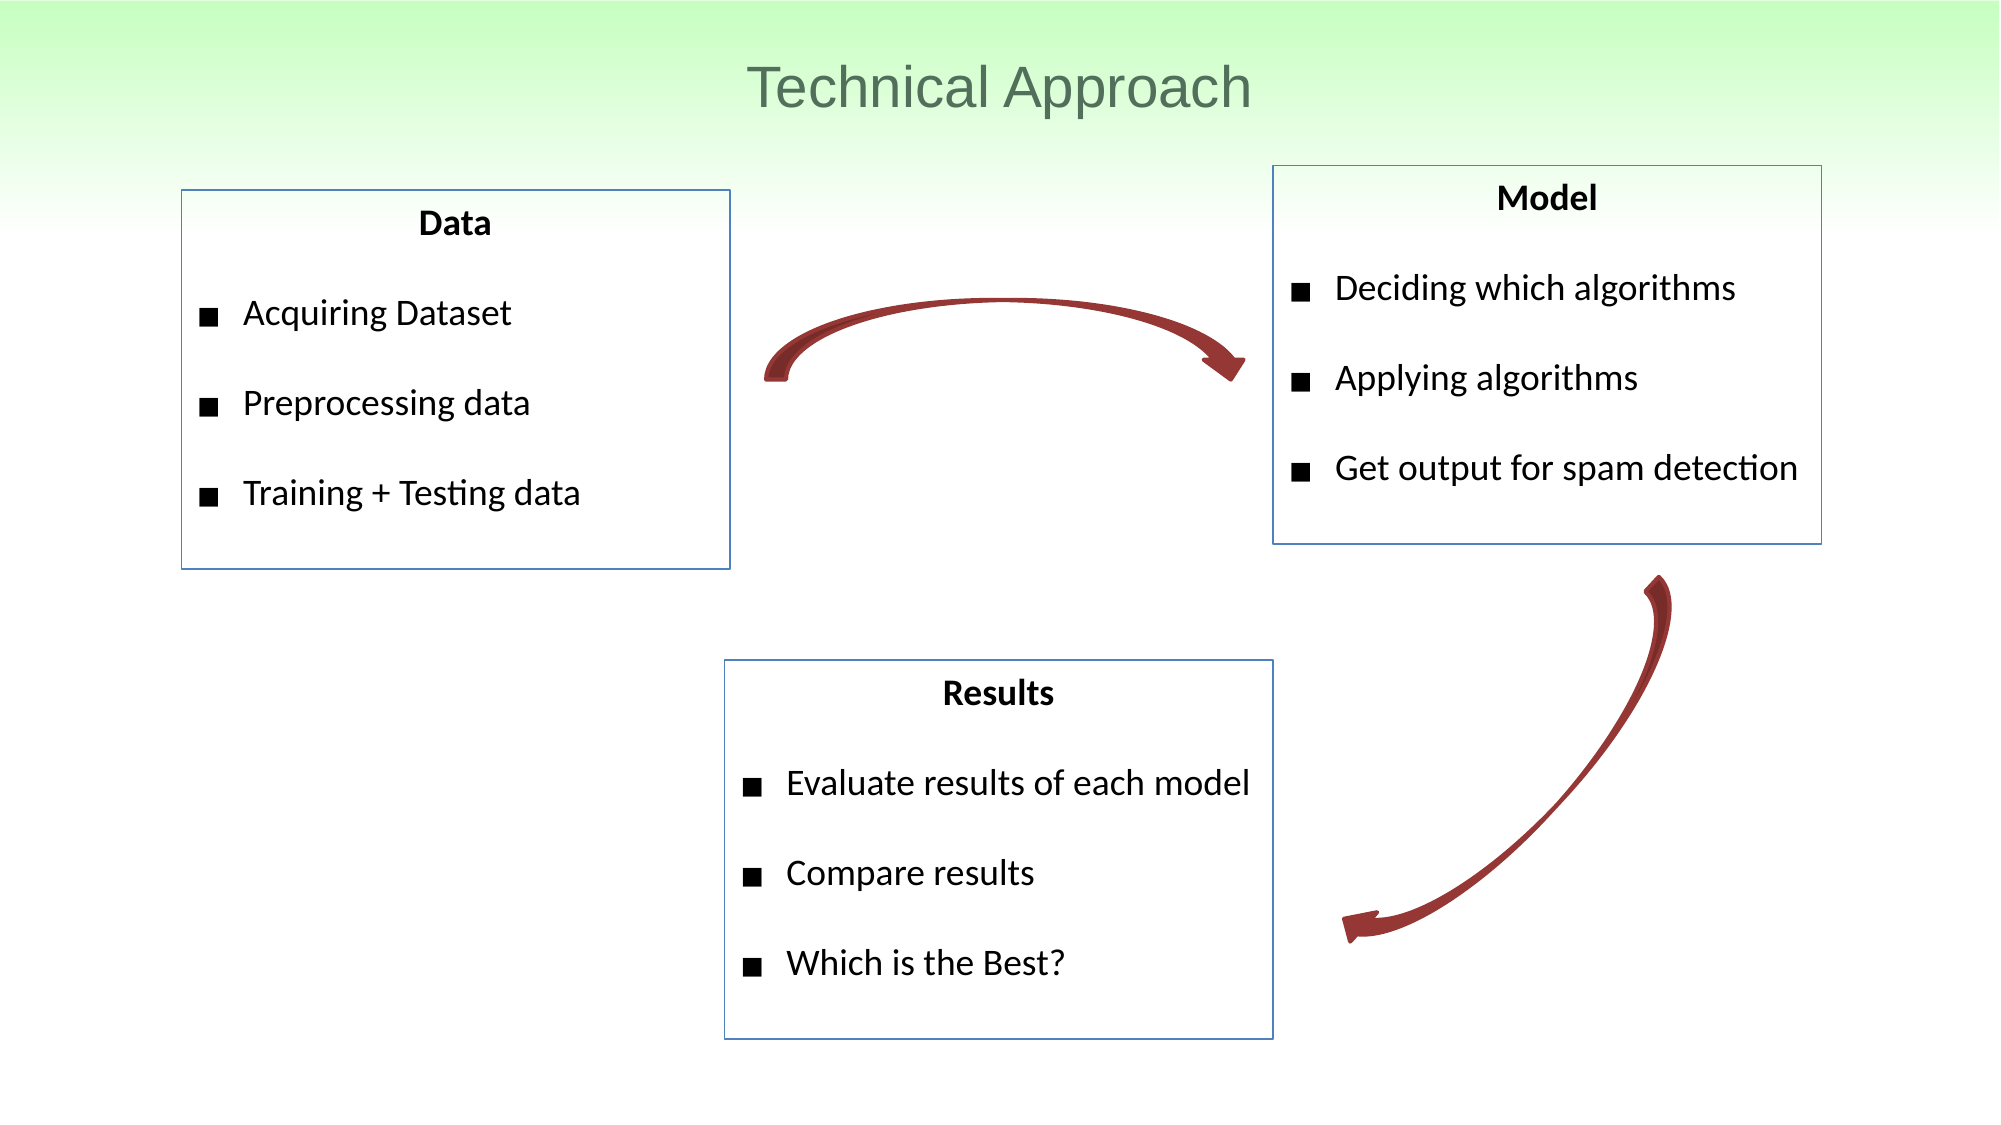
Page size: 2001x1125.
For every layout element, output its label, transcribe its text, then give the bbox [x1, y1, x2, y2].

picture [0, 0, 2000, 234]
text_box Model Deciding which algorithms Applying algorithms Get output for spam detection [1273, 165, 1822, 544]
text_box [1344, 576, 1670, 942]
text_box Data Acquiring Dataset Preprocessing data Training + Testing data [181, 190, 730, 569]
title Technical Approach [506, 48, 1494, 120]
text_box Results Evaluate results of each model Compare results Which is the Best? [724, 660, 1273, 1039]
text_box [766, 299, 1244, 380]
